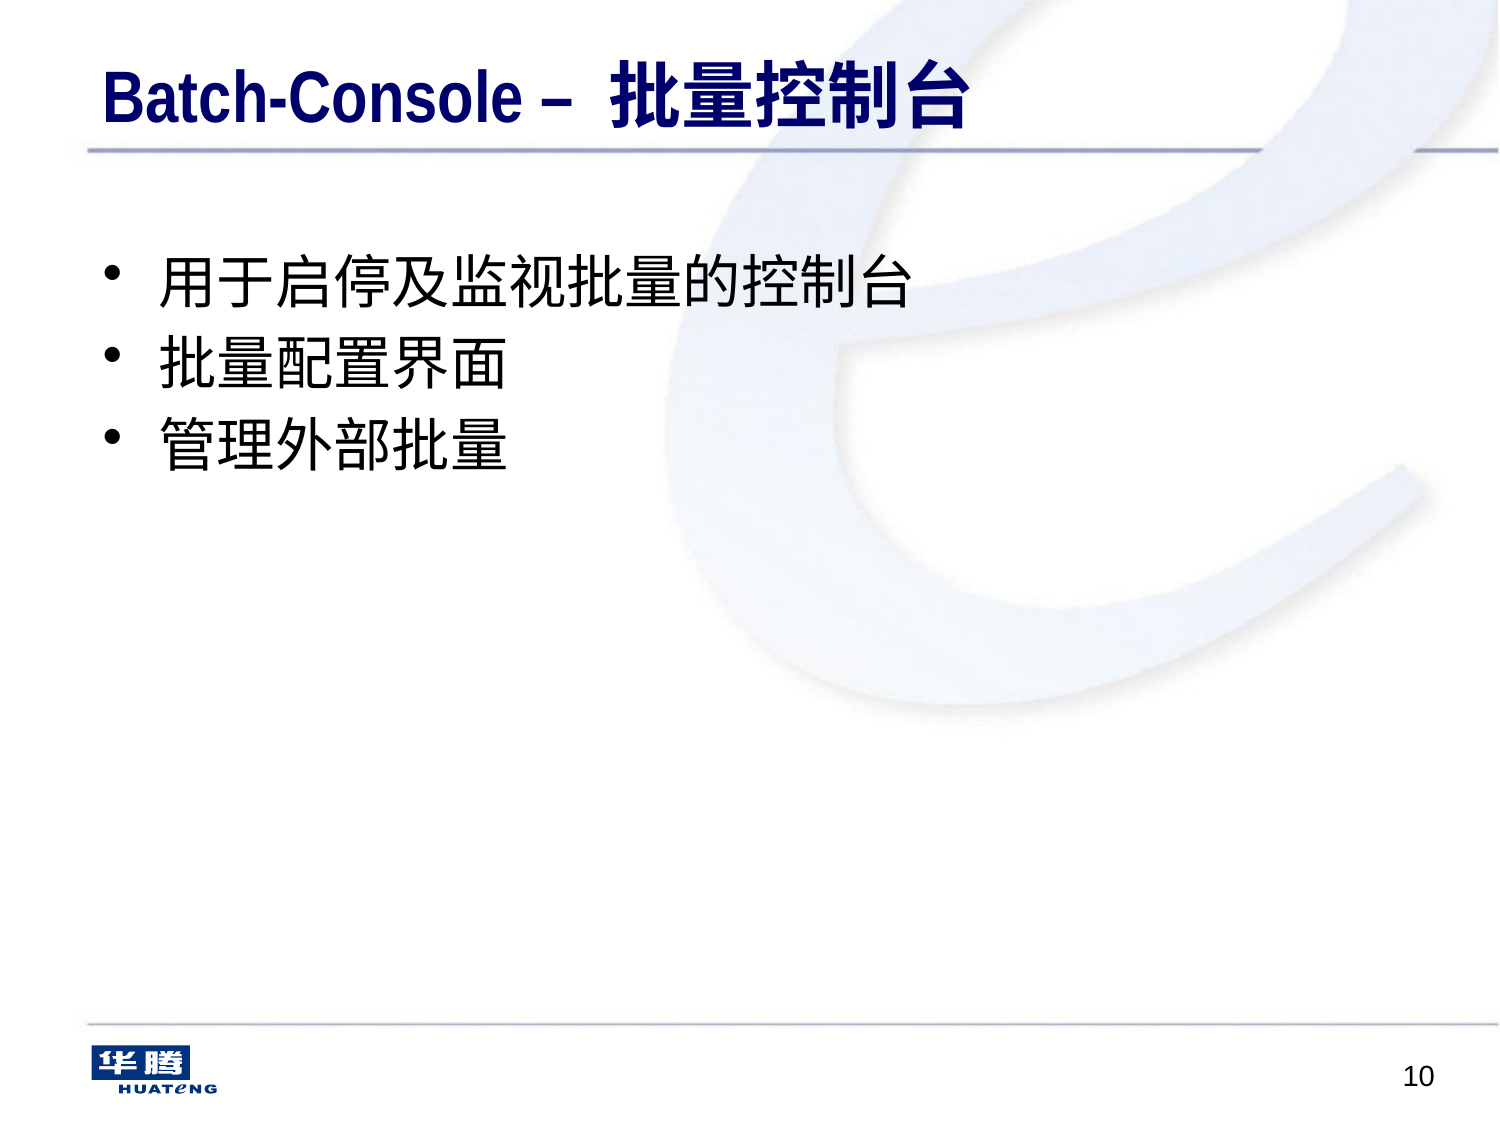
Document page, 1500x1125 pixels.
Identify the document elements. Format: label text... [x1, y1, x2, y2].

title Batch-Console – 批量控制台 [87, 24, 1314, 163]
slide_number 10 [1137, 1049, 1451, 1101]
list 用于启停及监视批量的控制台 批量配置界面 管理外部批量 [87, 237, 1363, 913]
picture [0, 0, 1500, 1125]
